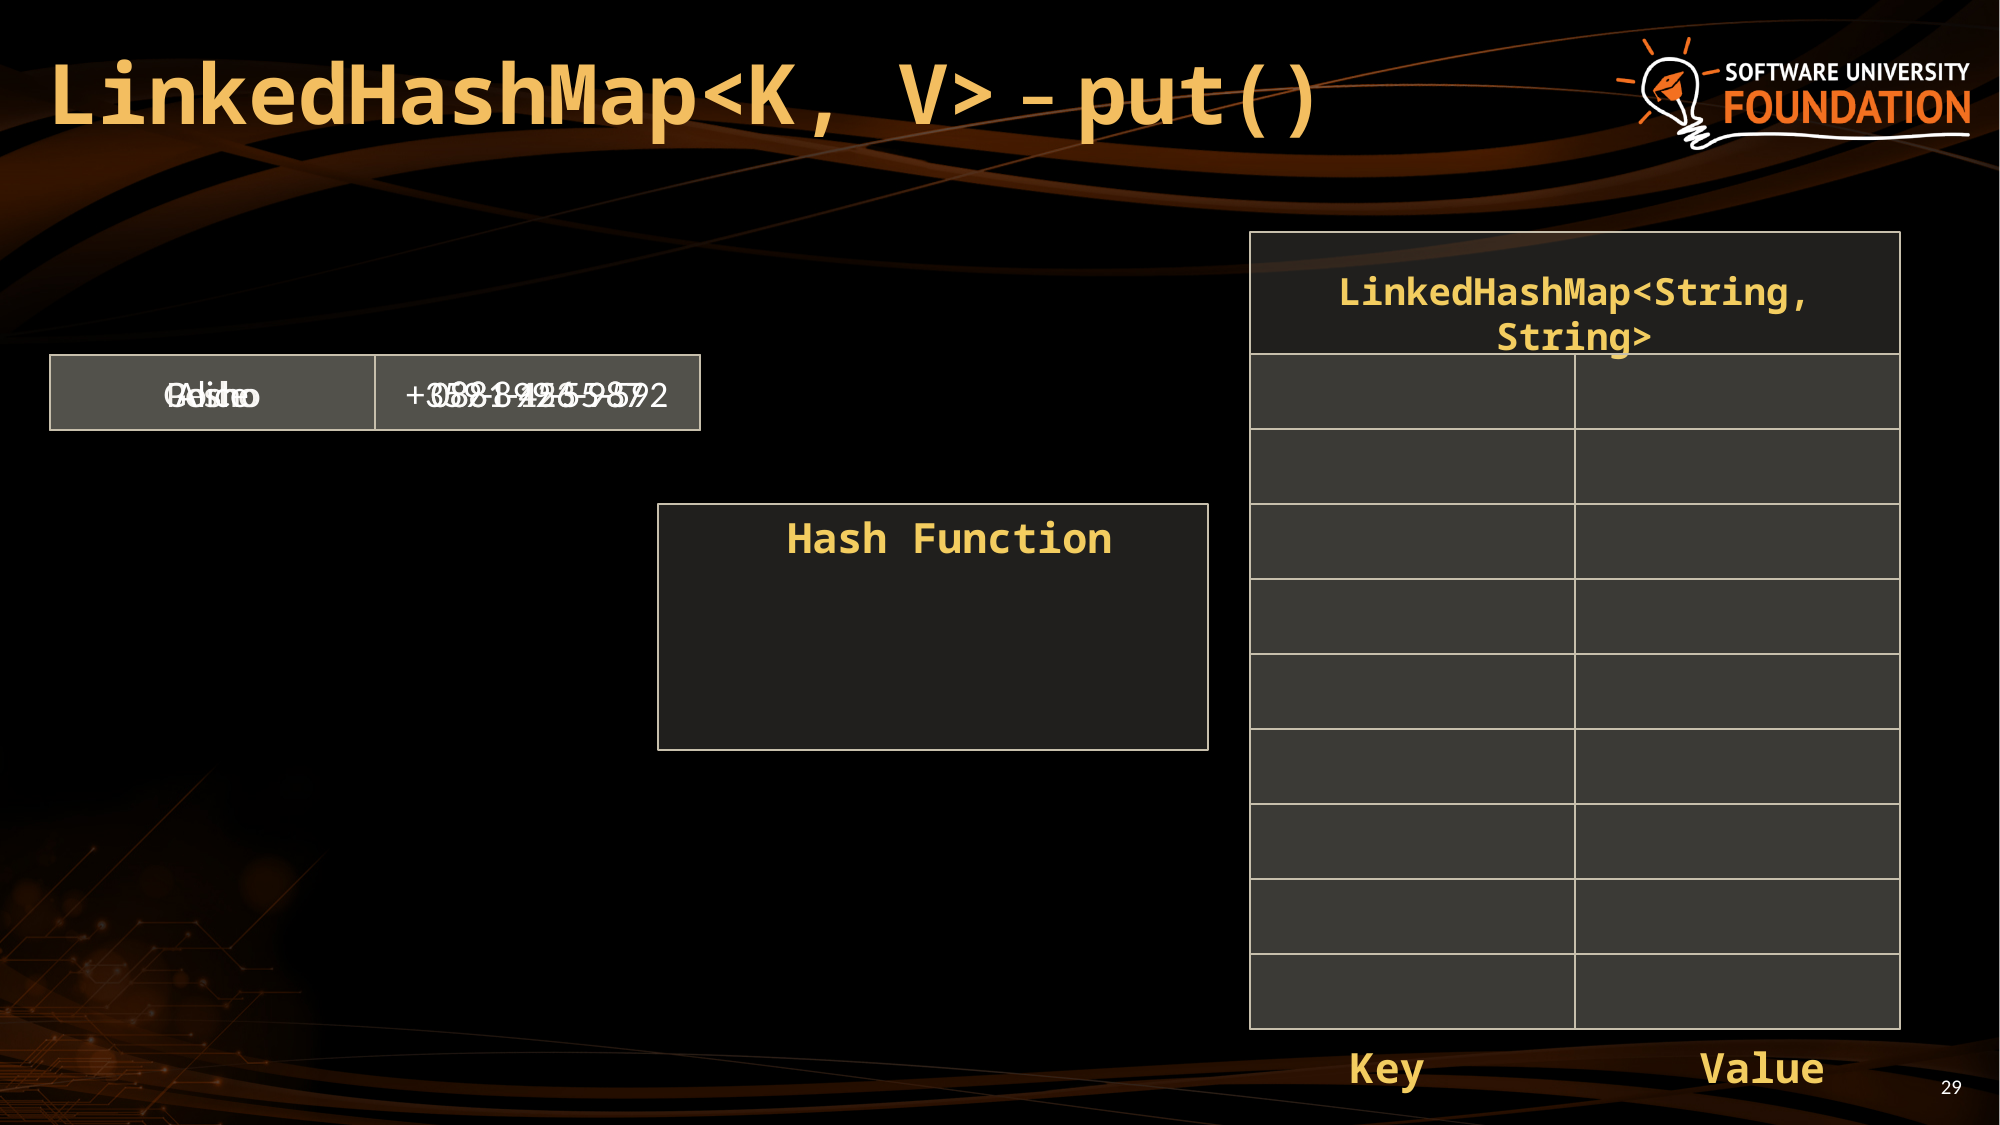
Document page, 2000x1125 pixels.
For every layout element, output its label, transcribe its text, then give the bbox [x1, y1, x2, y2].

text_box LinkedHashMap<String, String> [1249, 260, 1900, 354]
text_box [1249, 232, 1900, 260]
text_box [1574, 654, 1900, 729]
text_box [1574, 429, 1900, 504]
text_box [1249, 579, 1574, 654]
text_box [1249, 654, 1574, 729]
text_box [1574, 804, 1900, 879]
text_box [1249, 504, 1574, 579]
text_box [658, 504, 1209, 750]
text_box [1249, 429, 1574, 504]
slide_number 29 [1897, 1070, 1968, 1103]
picture [0, 0, 2000, 1125]
text_box [1574, 954, 1900, 1030]
text_box [1249, 879, 1574, 954]
text_box [1574, 354, 1900, 429]
text_box [1249, 729, 1574, 804]
title LinkedHashMap<K, V> – put() [30, 6, 1602, 189]
text_box [1249, 954, 1574, 1030]
text_box [1574, 729, 1900, 804]
text_box Key Value [1249, 1034, 1900, 1100]
text_box +359-899-55-592 [374, 355, 700, 430]
text_box [1249, 354, 1574, 429]
text_box [1574, 879, 1900, 954]
text_box Alice [49, 355, 374, 430]
text_box [1574, 579, 1900, 654]
text_box Hash Function [724, 504, 1175, 620]
text_box [1574, 504, 1900, 579]
text_box [1249, 804, 1574, 879]
